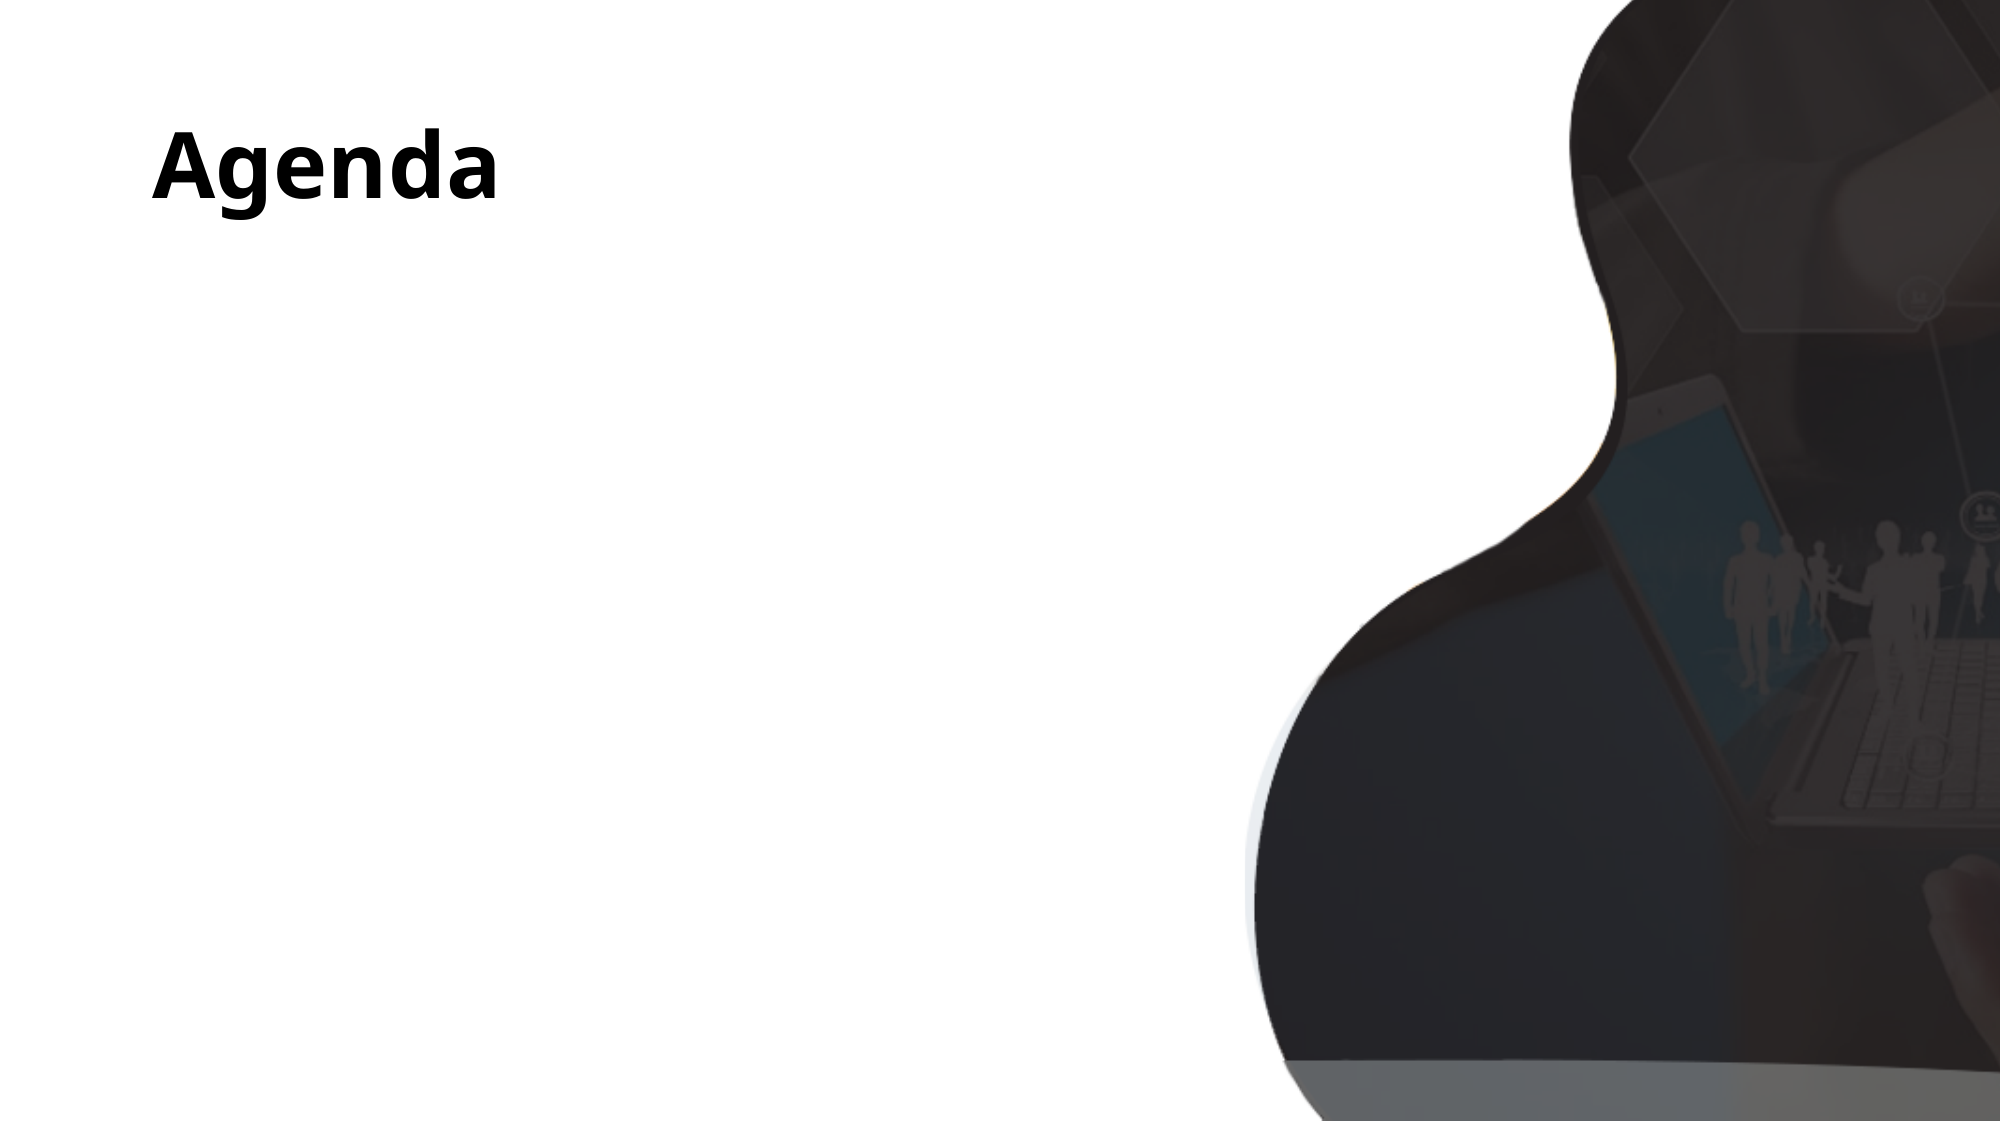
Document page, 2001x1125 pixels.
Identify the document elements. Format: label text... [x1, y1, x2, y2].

picture [1244, 0, 2000, 1121]
title Agenda [137, 59, 1863, 278]
